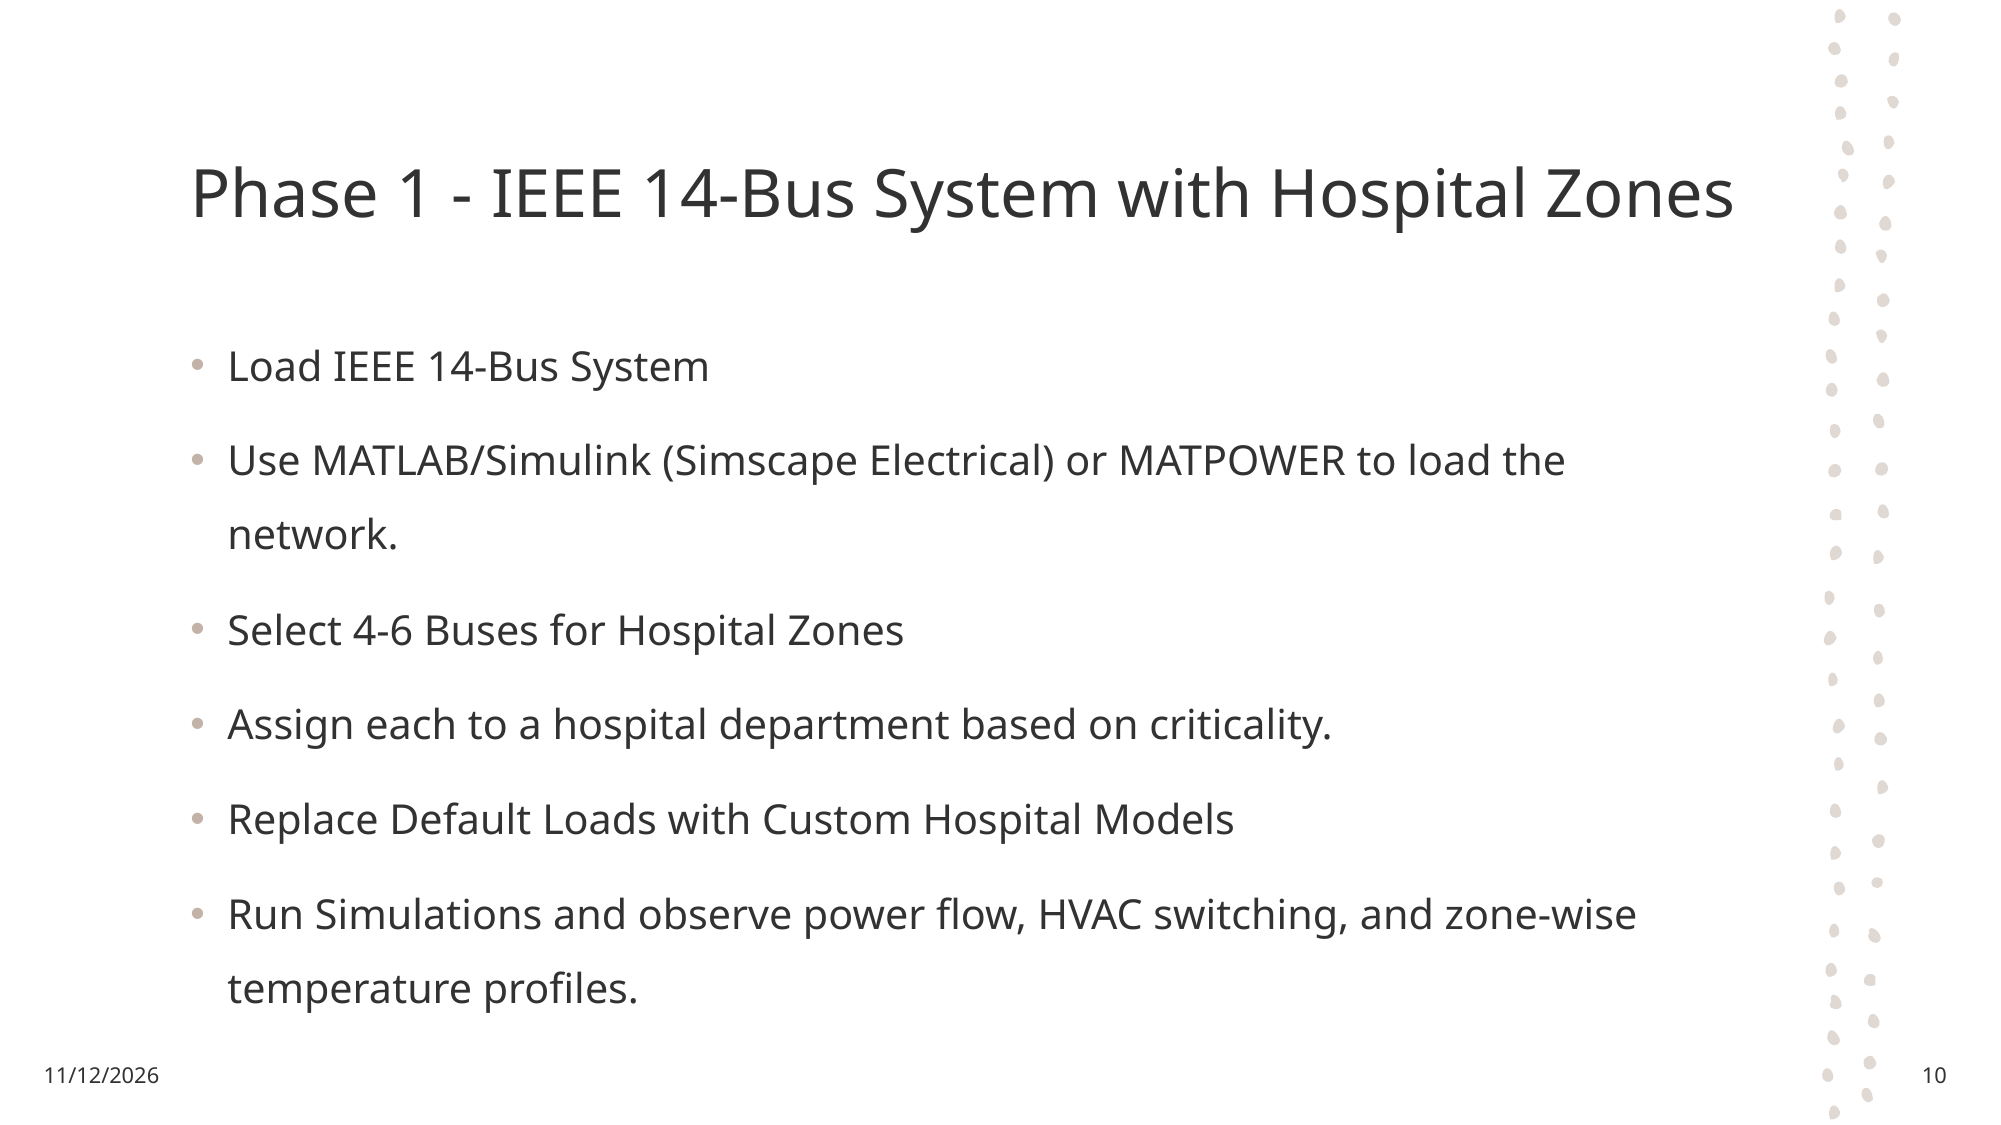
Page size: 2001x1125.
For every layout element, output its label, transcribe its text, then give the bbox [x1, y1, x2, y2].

list Load IEEE 14-Bus System Use MATLAB/Simulink (Simscape Electrical) or MATPOWER to load the network. Select 4-6 Buses for Hospital Zones Assign each to a hospital department based on criticality. Replace Default Loads with Custom Hospital Models Run Simulations and observe power flow, HVAC switching, and zone-wise temperature profiles. [175, 307, 1756, 1022]
title Phase 1 - IEEE 14-Bus System with Hospital Zones [175, 82, 1756, 300]
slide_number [28, 1046, 496, 1107]
slide_number 10 [1879, 1046, 1962, 1107]
